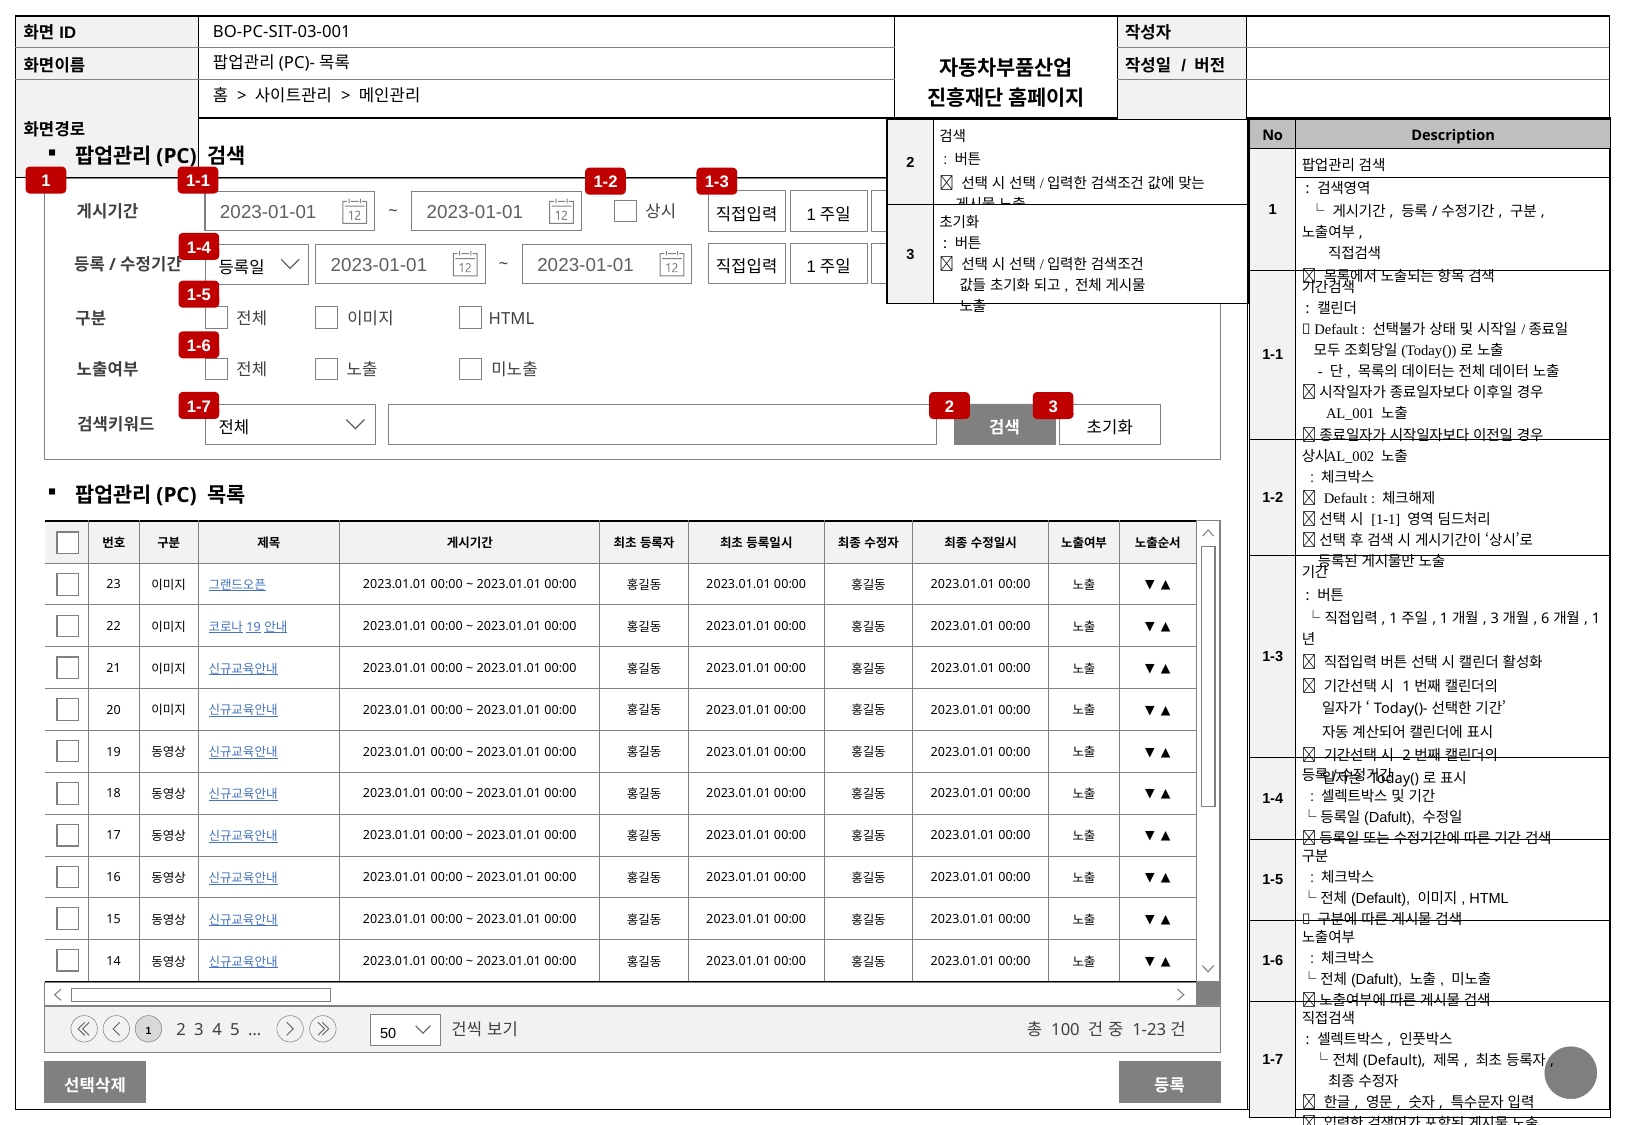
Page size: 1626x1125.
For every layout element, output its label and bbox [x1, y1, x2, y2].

table_cell [1120, 689, 1196, 730]
table_cell [913, 564, 1048, 604]
table_cell [689, 731, 824, 772]
table_cell [1296, 271, 1610, 439]
table_header [340, 522, 599, 563]
table_header [45, 522, 88, 563]
table_cell [1120, 940, 1196, 981]
table_cell [825, 647, 912, 688]
table_cell [934, 205, 1247, 303]
text_box [56, 656, 80, 680]
table_cell [45, 898, 88, 939]
table_cell [199, 564, 339, 604]
table_cell [689, 647, 824, 688]
table_cell [1049, 564, 1119, 604]
table_cell [1049, 605, 1119, 646]
table_cell [888, 205, 933, 303]
table_cell [1120, 564, 1196, 604]
table_cell [140, 857, 198, 897]
table_cell [199, 647, 339, 688]
table_cell [1120, 857, 1196, 897]
table_cell [600, 815, 688, 856]
table_cell [689, 815, 824, 856]
table_header [934, 120, 1247, 204]
text_box [56, 573, 80, 596]
table_cell [45, 564, 88, 604]
table_cell [340, 605, 599, 646]
table_cell [45, 605, 88, 646]
table_cell [1296, 840, 1610, 920]
table_cell [689, 898, 824, 939]
table_cell [1049, 857, 1119, 897]
table_cell [1120, 647, 1196, 688]
table_cell [45, 731, 88, 772]
text_box [47, 481, 246, 507]
table_cell [825, 605, 912, 646]
table_cell [89, 815, 139, 856]
table_cell [913, 605, 1048, 646]
table_cell [1049, 940, 1119, 981]
text_box [56, 823, 80, 847]
table_cell [140, 773, 198, 814]
table_cell [913, 647, 1048, 688]
table_cell [689, 689, 824, 730]
table_cell [1250, 440, 1295, 555]
text_box [56, 698, 80, 721]
table_cell [140, 689, 198, 730]
table_cell [199, 857, 339, 897]
table_cell [600, 689, 688, 730]
table_cell [199, 940, 339, 981]
table_cell [89, 689, 139, 730]
table_cell [1049, 815, 1119, 856]
table_header [1250, 120, 1295, 148]
table_cell [1120, 773, 1196, 814]
text_box [44, 1061, 146, 1102]
table_cell [45, 857, 88, 897]
table_cell [825, 689, 912, 730]
table_cell [89, 940, 139, 981]
text_box [44, 520, 1220, 1052]
table_cell [45, 689, 88, 730]
table_cell [89, 773, 139, 814]
table_cell [1049, 647, 1119, 688]
table_cell [689, 773, 824, 814]
table_cell [600, 898, 688, 939]
table_cell [45, 647, 88, 688]
table_cell [913, 773, 1048, 814]
table_cell [340, 857, 599, 897]
table_cell [825, 857, 912, 897]
list [198, 79, 895, 111]
table_cell [89, 605, 139, 646]
table_cell [340, 815, 599, 856]
table_cell [600, 647, 688, 688]
table_cell [1250, 556, 1295, 757]
table_cell [1120, 731, 1196, 772]
table_header [825, 522, 912, 563]
table_cell [1296, 1002, 1610, 1117]
table_cell [199, 815, 339, 856]
table_header [1296, 120, 1610, 148]
table_cell [199, 689, 339, 730]
table_cell [199, 898, 339, 939]
table_cell [600, 773, 688, 814]
table_cell [600, 940, 688, 981]
table_cell [825, 940, 912, 981]
table_header [1120, 522, 1196, 563]
table_cell [140, 940, 198, 981]
table_cell [1049, 731, 1119, 772]
table_cell [340, 647, 599, 688]
table_cell [340, 773, 599, 814]
table_cell [340, 689, 599, 730]
table_cell [689, 605, 824, 646]
table_cell [1250, 840, 1295, 920]
table_cell [89, 564, 139, 604]
table_cell [340, 898, 599, 939]
list [198, 15, 895, 78]
table_cell [340, 940, 599, 981]
text_box [56, 907, 80, 930]
table_cell [1120, 815, 1196, 856]
table_cell [1049, 898, 1119, 939]
table_cell [913, 857, 1048, 897]
table_cell [689, 857, 824, 897]
table_header [140, 522, 198, 563]
table_cell [825, 731, 912, 772]
table_cell [825, 564, 912, 604]
text_box [56, 531, 80, 555]
table_cell [45, 773, 88, 814]
table_cell [689, 940, 824, 981]
table_cell [1250, 271, 1295, 439]
table_cell [913, 940, 1048, 981]
table_cell [913, 815, 1048, 856]
table_cell [45, 940, 88, 981]
table_cell [1250, 758, 1295, 839]
text_box [24, 143, 1220, 460]
table_cell [199, 605, 339, 646]
table_cell [1120, 898, 1196, 939]
table_cell [1250, 921, 1295, 1001]
table_cell [600, 731, 688, 772]
table_cell [1250, 1002, 1295, 1117]
table_cell [1250, 149, 1295, 270]
table_cell [140, 815, 198, 856]
table_cell [1120, 605, 1196, 646]
table_cell [1296, 440, 1610, 555]
table_header [1049, 522, 1119, 563]
table_cell [1049, 773, 1119, 814]
table_cell [89, 731, 139, 772]
table_cell [825, 773, 912, 814]
table_cell [1296, 921, 1610, 1001]
table_header [89, 522, 139, 563]
text_box [56, 782, 80, 805]
table_cell [89, 857, 139, 897]
table_cell [689, 564, 824, 604]
table_cell [140, 898, 198, 939]
table_cell [340, 564, 599, 604]
table_cell [913, 731, 1048, 772]
table_cell [600, 857, 688, 897]
table_header [689, 522, 824, 563]
text_box [56, 739, 80, 763]
table_cell [825, 815, 912, 856]
table_header [600, 522, 688, 563]
table_cell [199, 731, 339, 772]
table_cell [140, 647, 198, 688]
table_header [913, 522, 1048, 563]
table_cell [89, 898, 139, 939]
table_cell [45, 815, 88, 856]
text_box [56, 948, 80, 972]
table_cell [140, 605, 198, 646]
table_header [199, 522, 339, 563]
text_box [1119, 1061, 1221, 1102]
table_cell [89, 647, 139, 688]
table_cell [1049, 689, 1119, 730]
table_cell [1296, 556, 1610, 757]
table_cell [600, 605, 688, 646]
text_box [56, 865, 80, 889]
table_cell [199, 773, 339, 814]
table_cell [913, 689, 1048, 730]
table_cell [1296, 149, 1610, 270]
table_cell [140, 564, 198, 604]
table_cell [340, 731, 599, 772]
table_header [888, 120, 933, 204]
text_box [56, 614, 80, 638]
table_cell [1296, 758, 1610, 839]
table_cell [140, 731, 198, 772]
table_cell [825, 898, 912, 939]
table_cell [913, 898, 1048, 939]
table_cell [600, 564, 688, 604]
